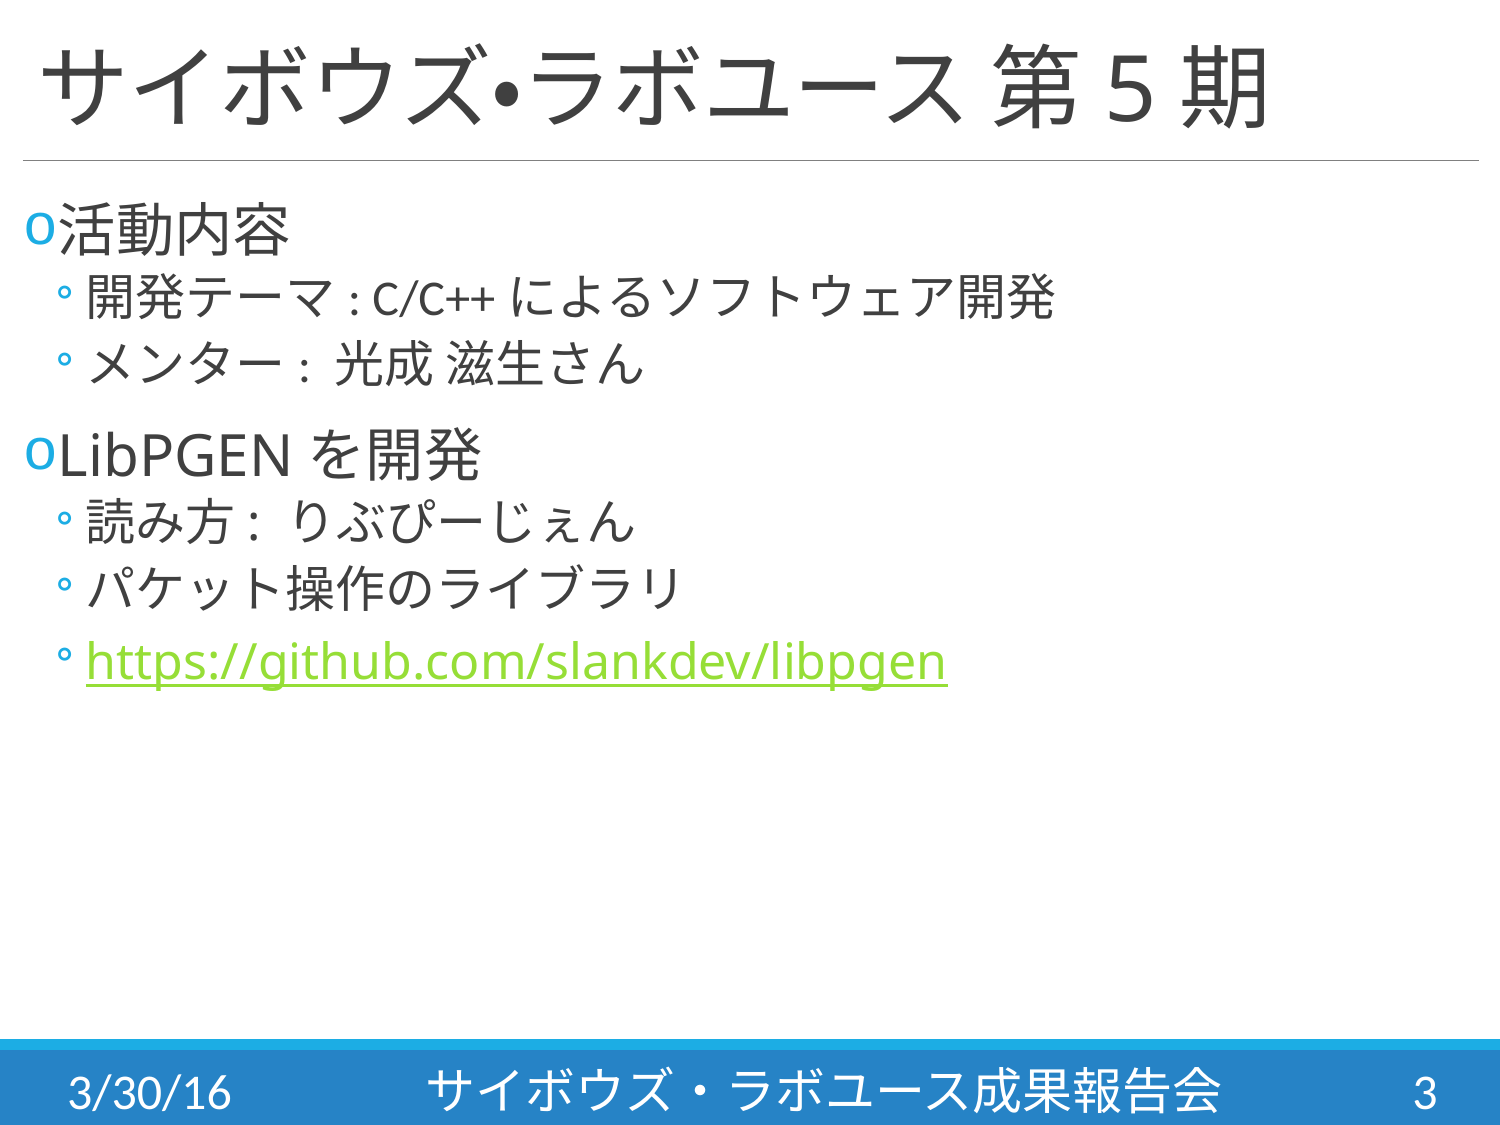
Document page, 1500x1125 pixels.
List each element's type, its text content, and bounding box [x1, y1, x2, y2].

slide_number 3 [1291, 1059, 1453, 1120]
list 活動内容 開発テーマ: C/C++によるソフトウェア開発 メンター: 光成 滋生さん LibPGENを開発 読み方: りぶぴーじぇん パケット操作のライブラリ https://github.com/slankdev/libpgen [22, 193, 1480, 1025]
title サイボウズ・ラボユース 第5期 [22, 20, 1480, 148]
footer サイボウズ・ラボユース成果報告会 [356, 1059, 1291, 1120]
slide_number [52, 1059, 356, 1120]
